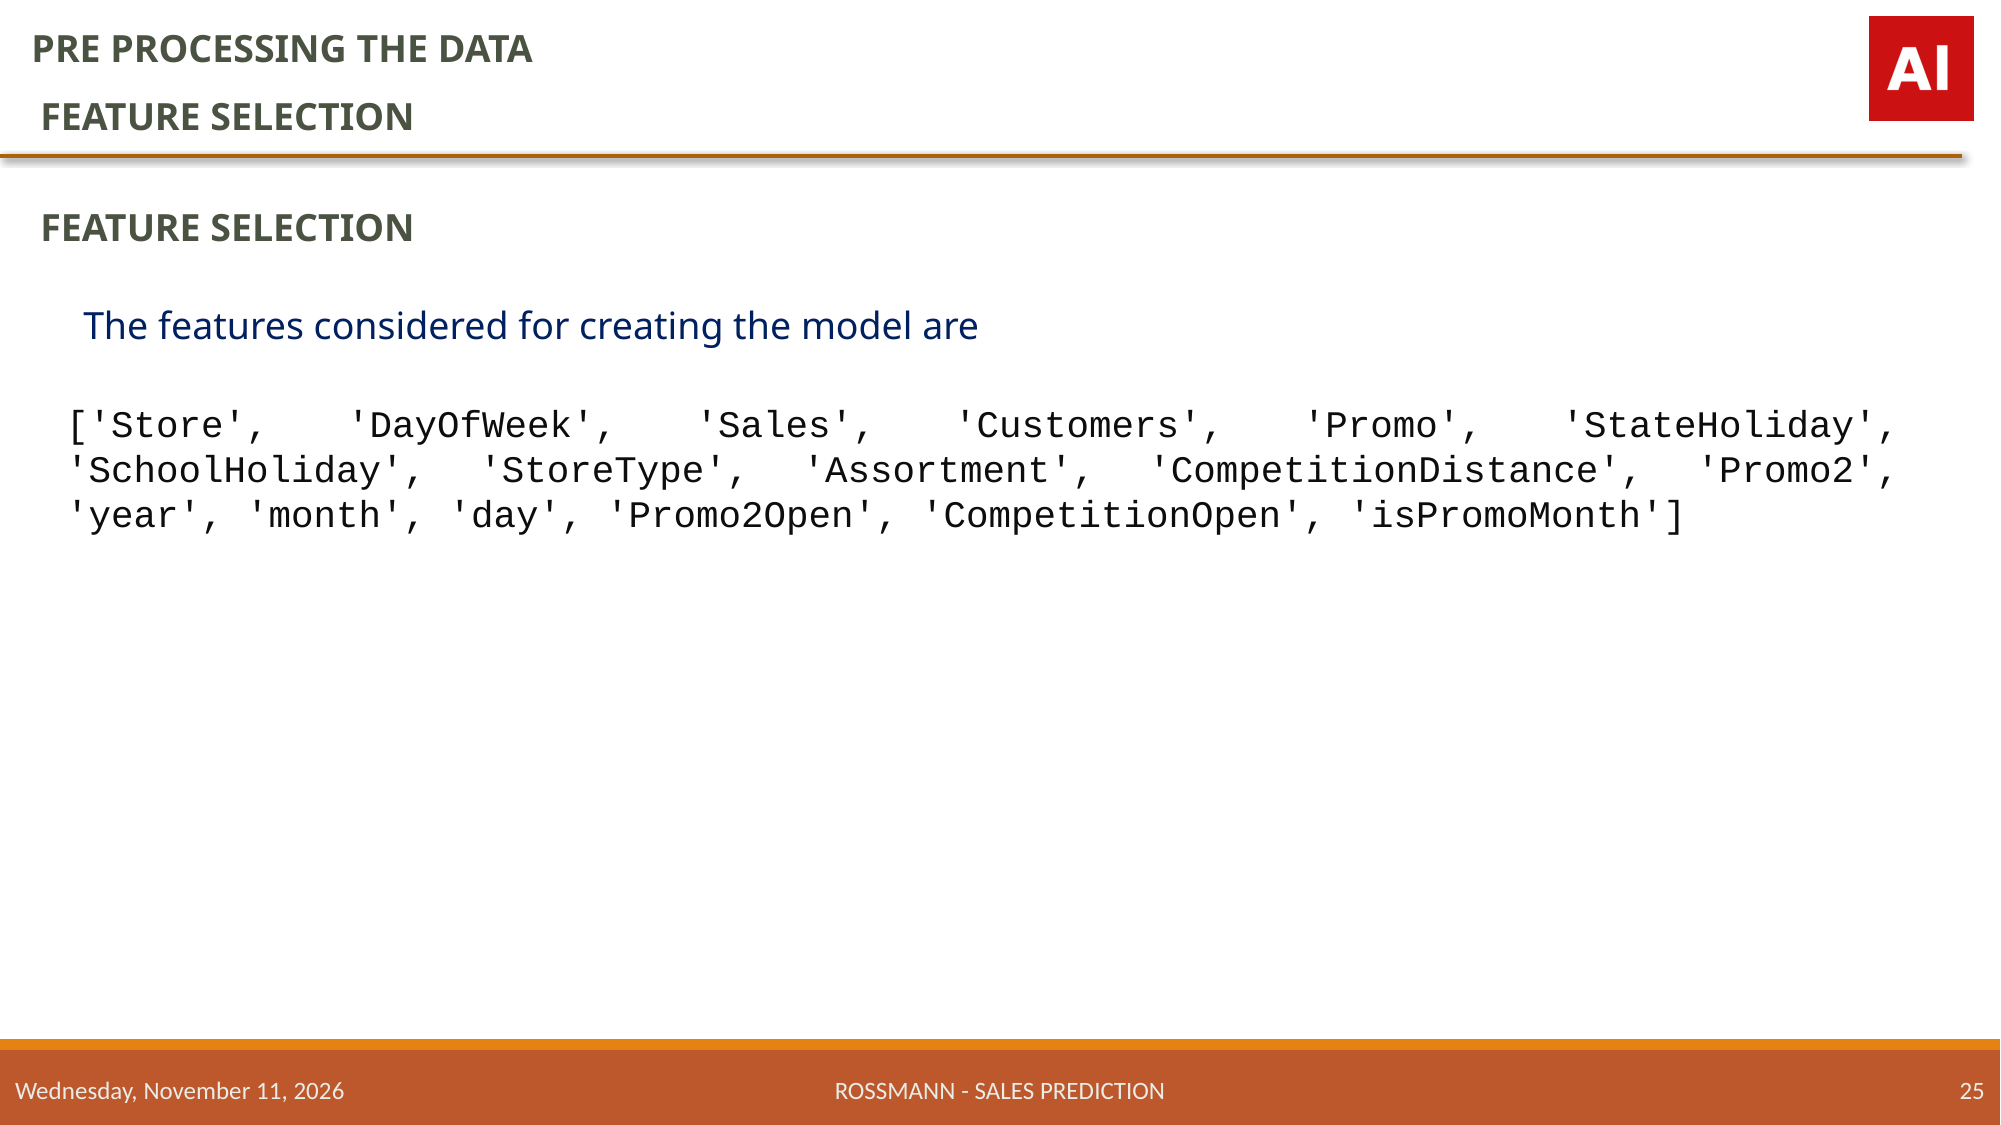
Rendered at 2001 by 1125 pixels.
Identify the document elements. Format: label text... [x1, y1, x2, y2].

text_box ['Store', 'DayOfWeek', 'Sales', 'Customers', 'Promo', 'StateHoliday', 'SchoolHoliday', 'StoreType', 'Assortment', 'CompetitionDistance', 'Promo2', 'year', 'month', 'day', 'Promo2Open', 'CompetitionOpen', 'isPromoMonth'] [51, 392, 1914, 542]
text_box FEATURE SELECTION [25, 85, 1028, 146]
slide_number 25 [1784, 1059, 2000, 1120]
text_box PRE PROCESSING THE DATA [16, 17, 1019, 78]
picture [1869, 16, 1974, 121]
footer ROSSMANN - SALES PREDICTION [604, 1059, 1396, 1120]
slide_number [0, 1059, 406, 1120]
text_box FEATURE SELECTION [25, 196, 1028, 256]
text_box The features considered for creating the model are [68, 294, 1411, 354]
